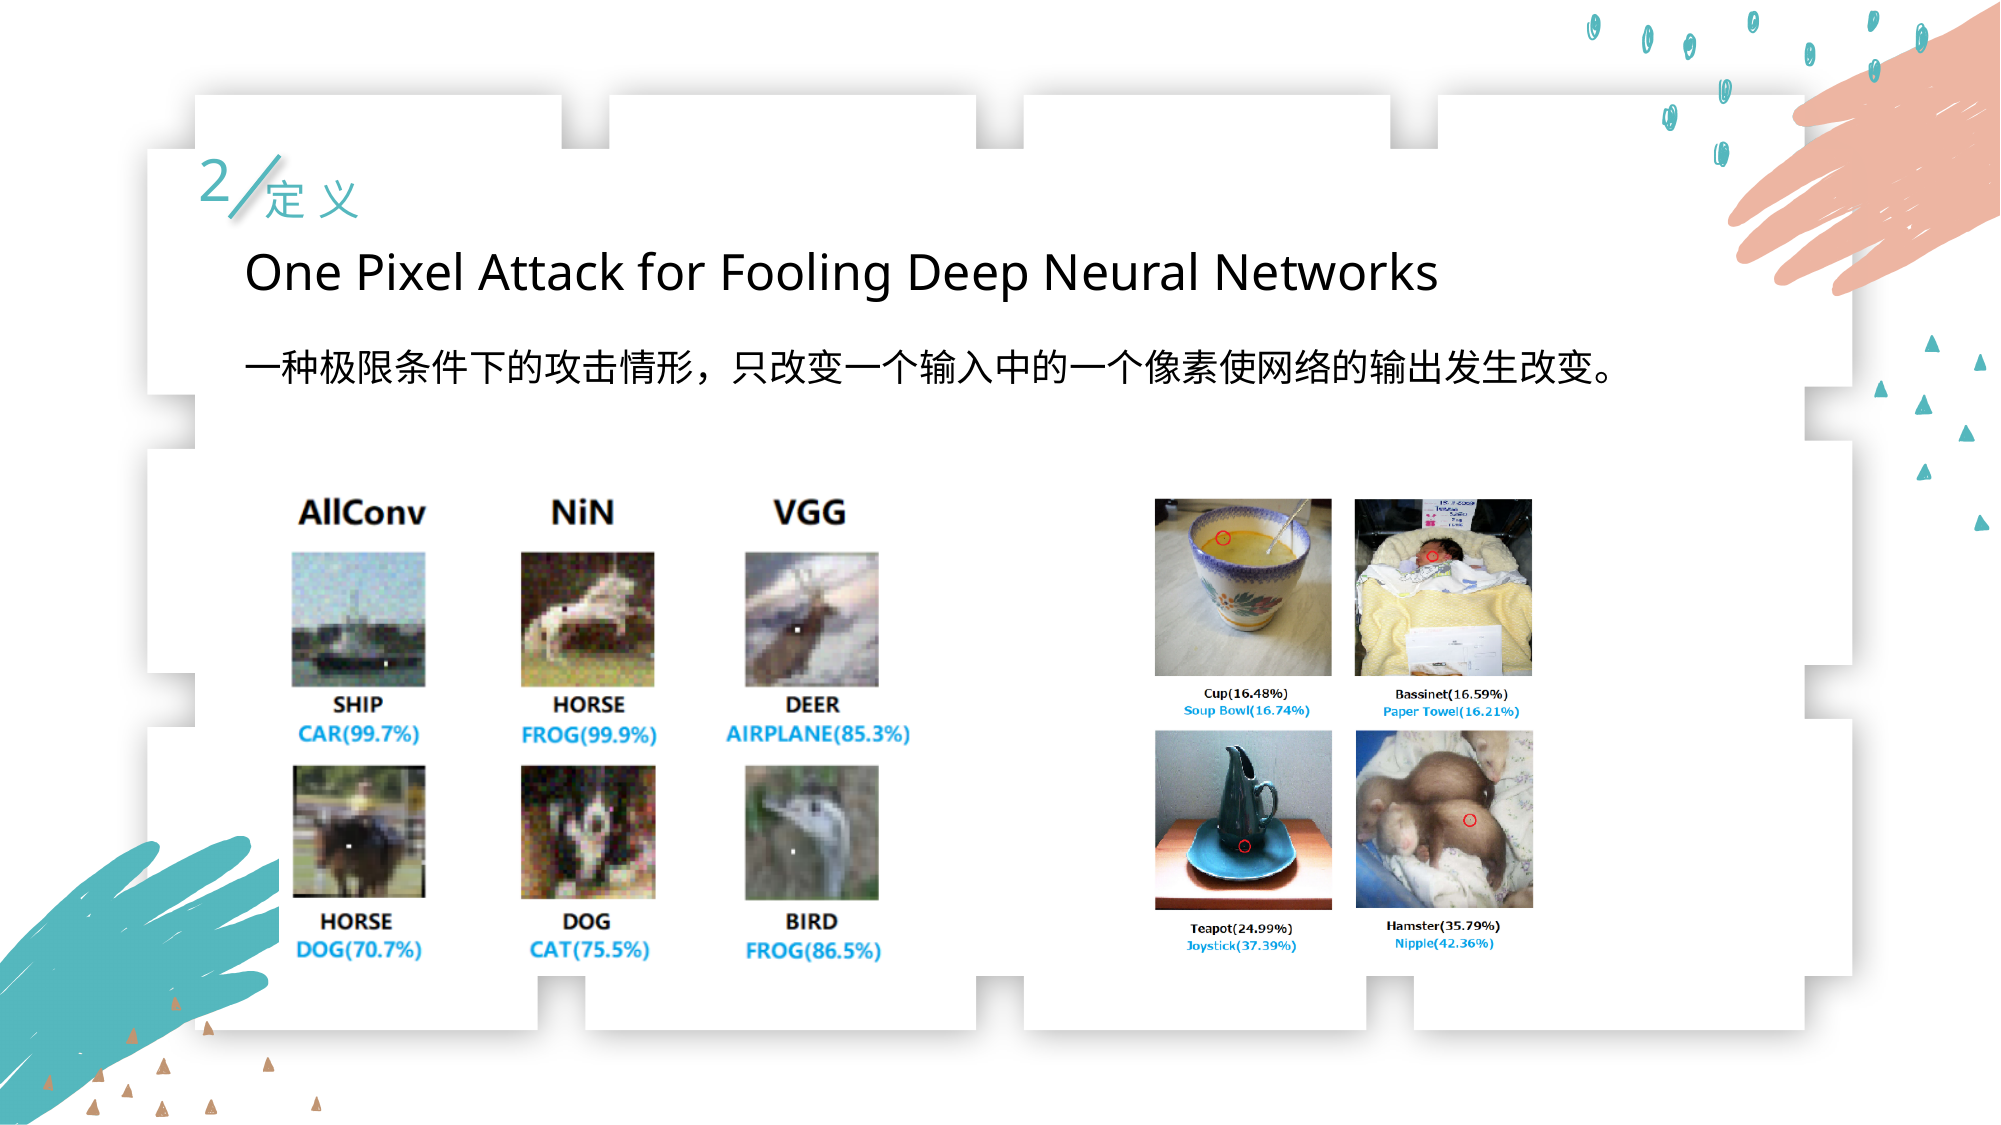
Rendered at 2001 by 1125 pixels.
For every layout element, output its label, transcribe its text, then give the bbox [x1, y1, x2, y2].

text_box 定义 [248, 167, 500, 232]
text_box 一种极限条件下的攻击情形，只改变一个输入中的一个像素使网络的输出发生改变。 [229, 336, 1713, 397]
text_box 2 [181, 136, 307, 241]
picture [0, 487, 917, 1125]
picture [1140, 0, 2001, 954]
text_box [229, 155, 280, 218]
text_box One Pixel Attack for Fooling Deep Neural Networks [229, 232, 1557, 308]
